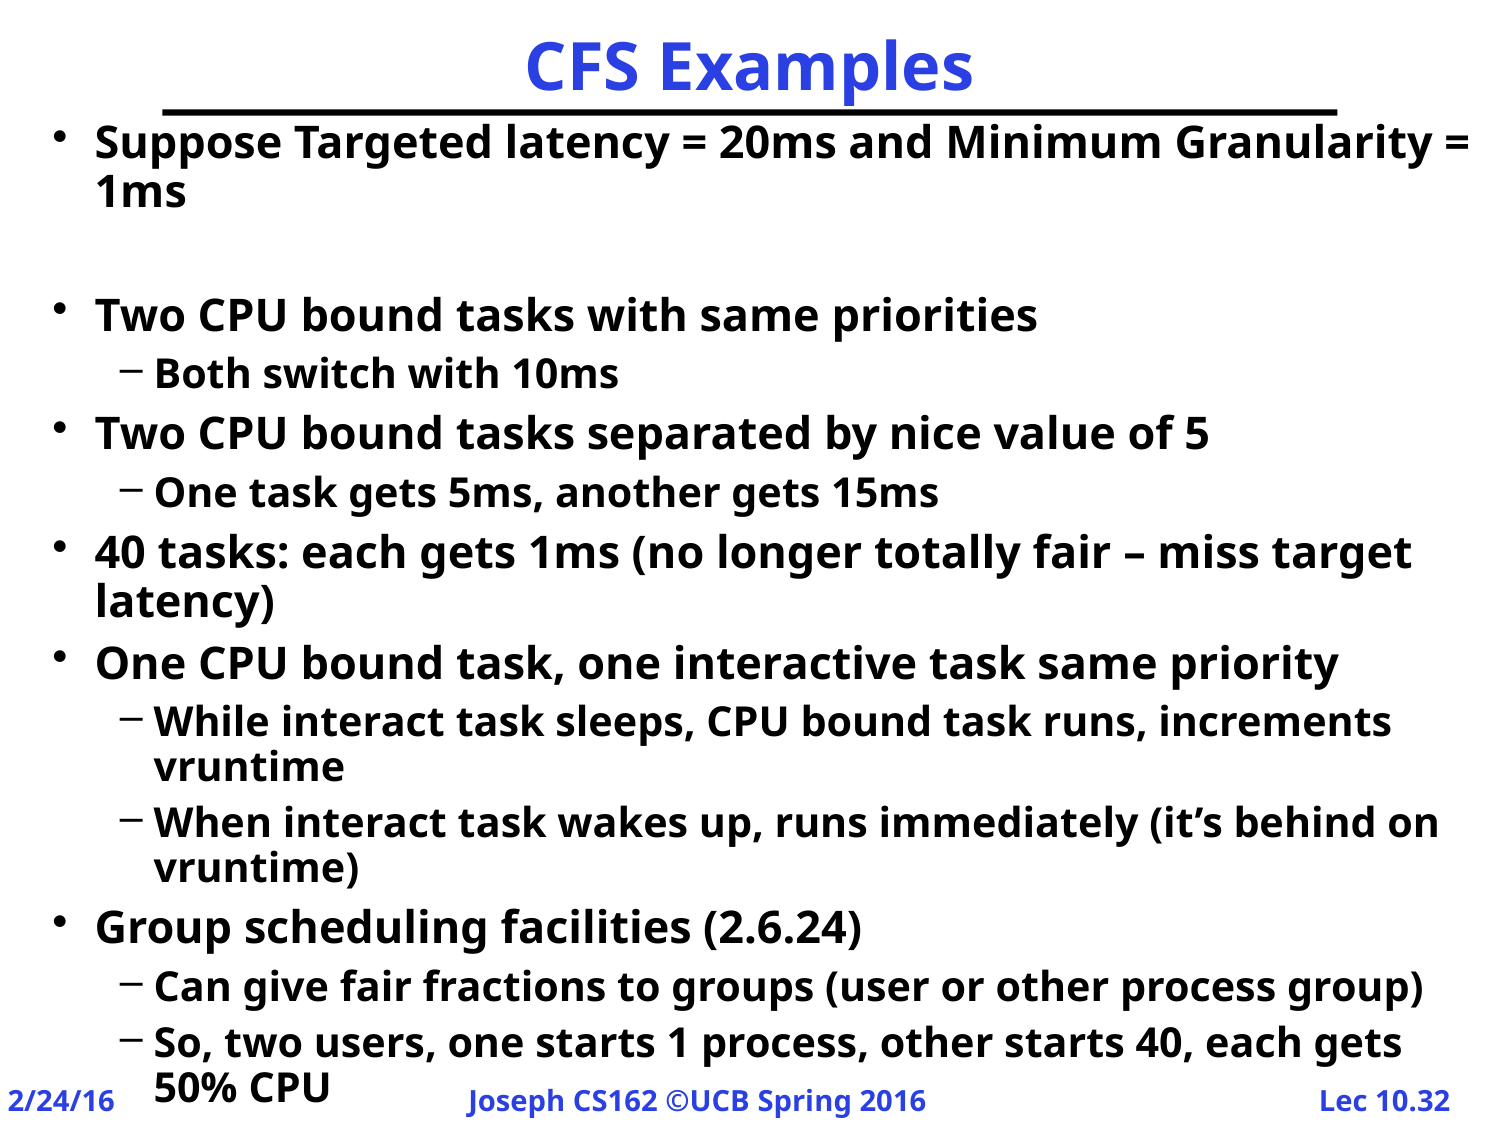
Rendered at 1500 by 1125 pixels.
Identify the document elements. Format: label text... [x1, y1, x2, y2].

title CFS Examples [162, 24, 1338, 112]
list Suppose Targeted latency = 20ms and Minimum Granularity = 1ms Two CPU bound tasks with same priorities Both switch with 10ms Two CPU bound tasks separated by nice value of 5 One task gets 5ms, another gets 15ms 40 tasks: each gets 1ms (no longer totally fair – miss target latency) One CPU bound task, one interactive task same priority While interact task sleeps, CPU bound task runs, increments vruntime When interact task wakes up, runs immediately (it’s behind on vruntime) Group scheduling facilities (2.6.24) Can give fair fractions to groups (user or other process group) So, two users, one starts 1 process, other starts 40, each gets 50% CPU [37, 112, 1500, 1125]
